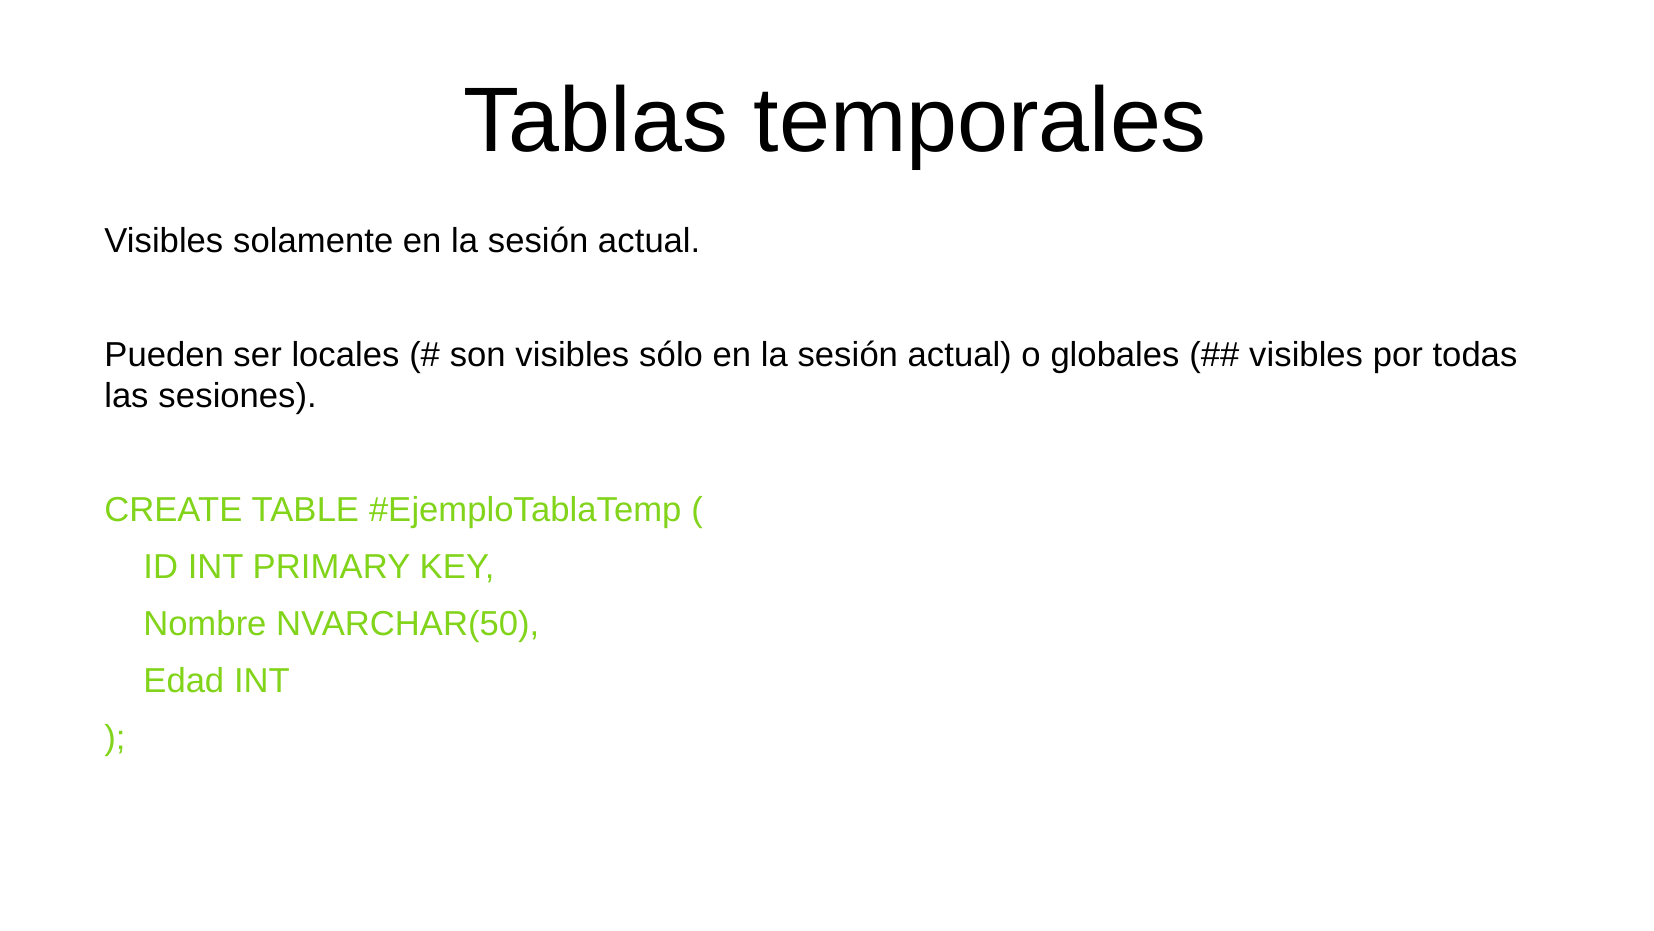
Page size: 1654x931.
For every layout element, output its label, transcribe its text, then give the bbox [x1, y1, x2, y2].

text_box Visibles solamente en la sesión actual. Pueden ser locales (# son visibles sólo en la sesión actual) o globales (## visibles por todas las sesiones). CREATE TABLE #EjemploTablaTemp ( ID INT PRIMARY KEY, Nombre NVARCHAR(50), Edad INT ); [82, 217, 1571, 757]
text_box Tablas temporales [82, 37, 1571, 193]
